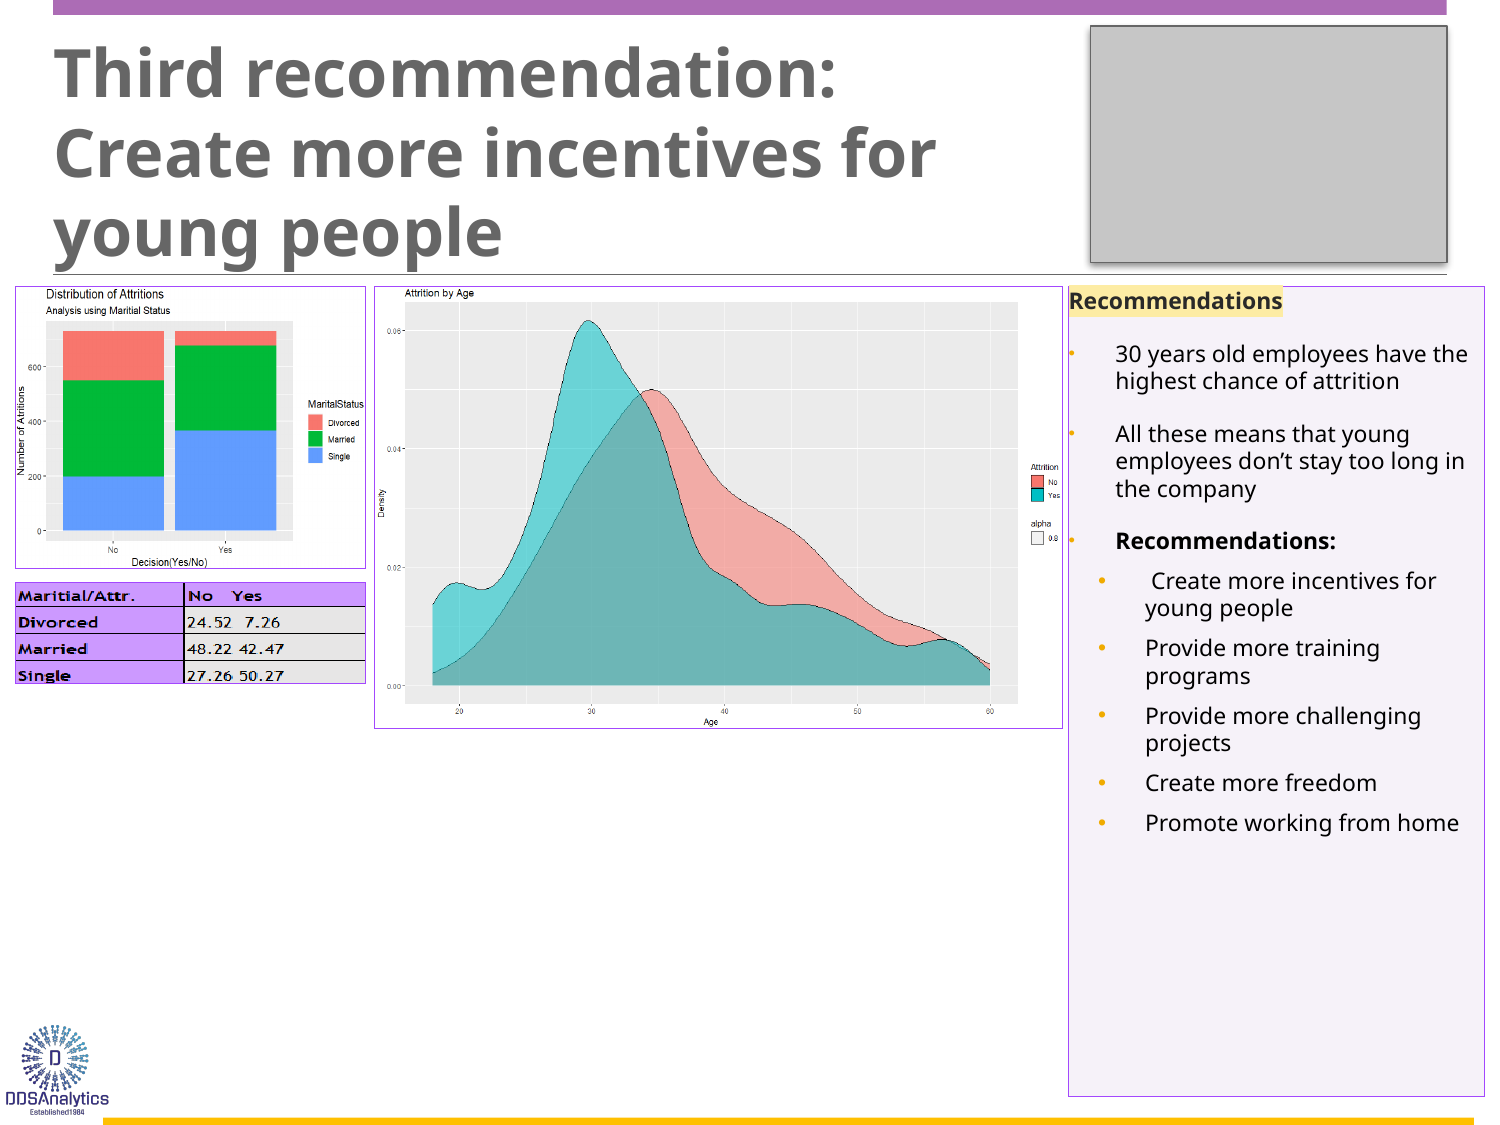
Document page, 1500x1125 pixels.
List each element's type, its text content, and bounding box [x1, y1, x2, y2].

picture [374, 286, 1064, 729]
picture [0, 1015, 131, 1125]
picture [14, 581, 366, 685]
picture [14, 286, 366, 569]
title Third recommendation: Create more incentives for young people [53, 53, 1040, 248]
text_box Recommendations 30 years old employees have the highest chance of attrition All these means that young employees don’t stay too long in the company Recommendations: Create more incentives for young people Provide more training programs Provide more challenging projects Create more freedom Promote working from home [1068, 286, 1485, 1097]
